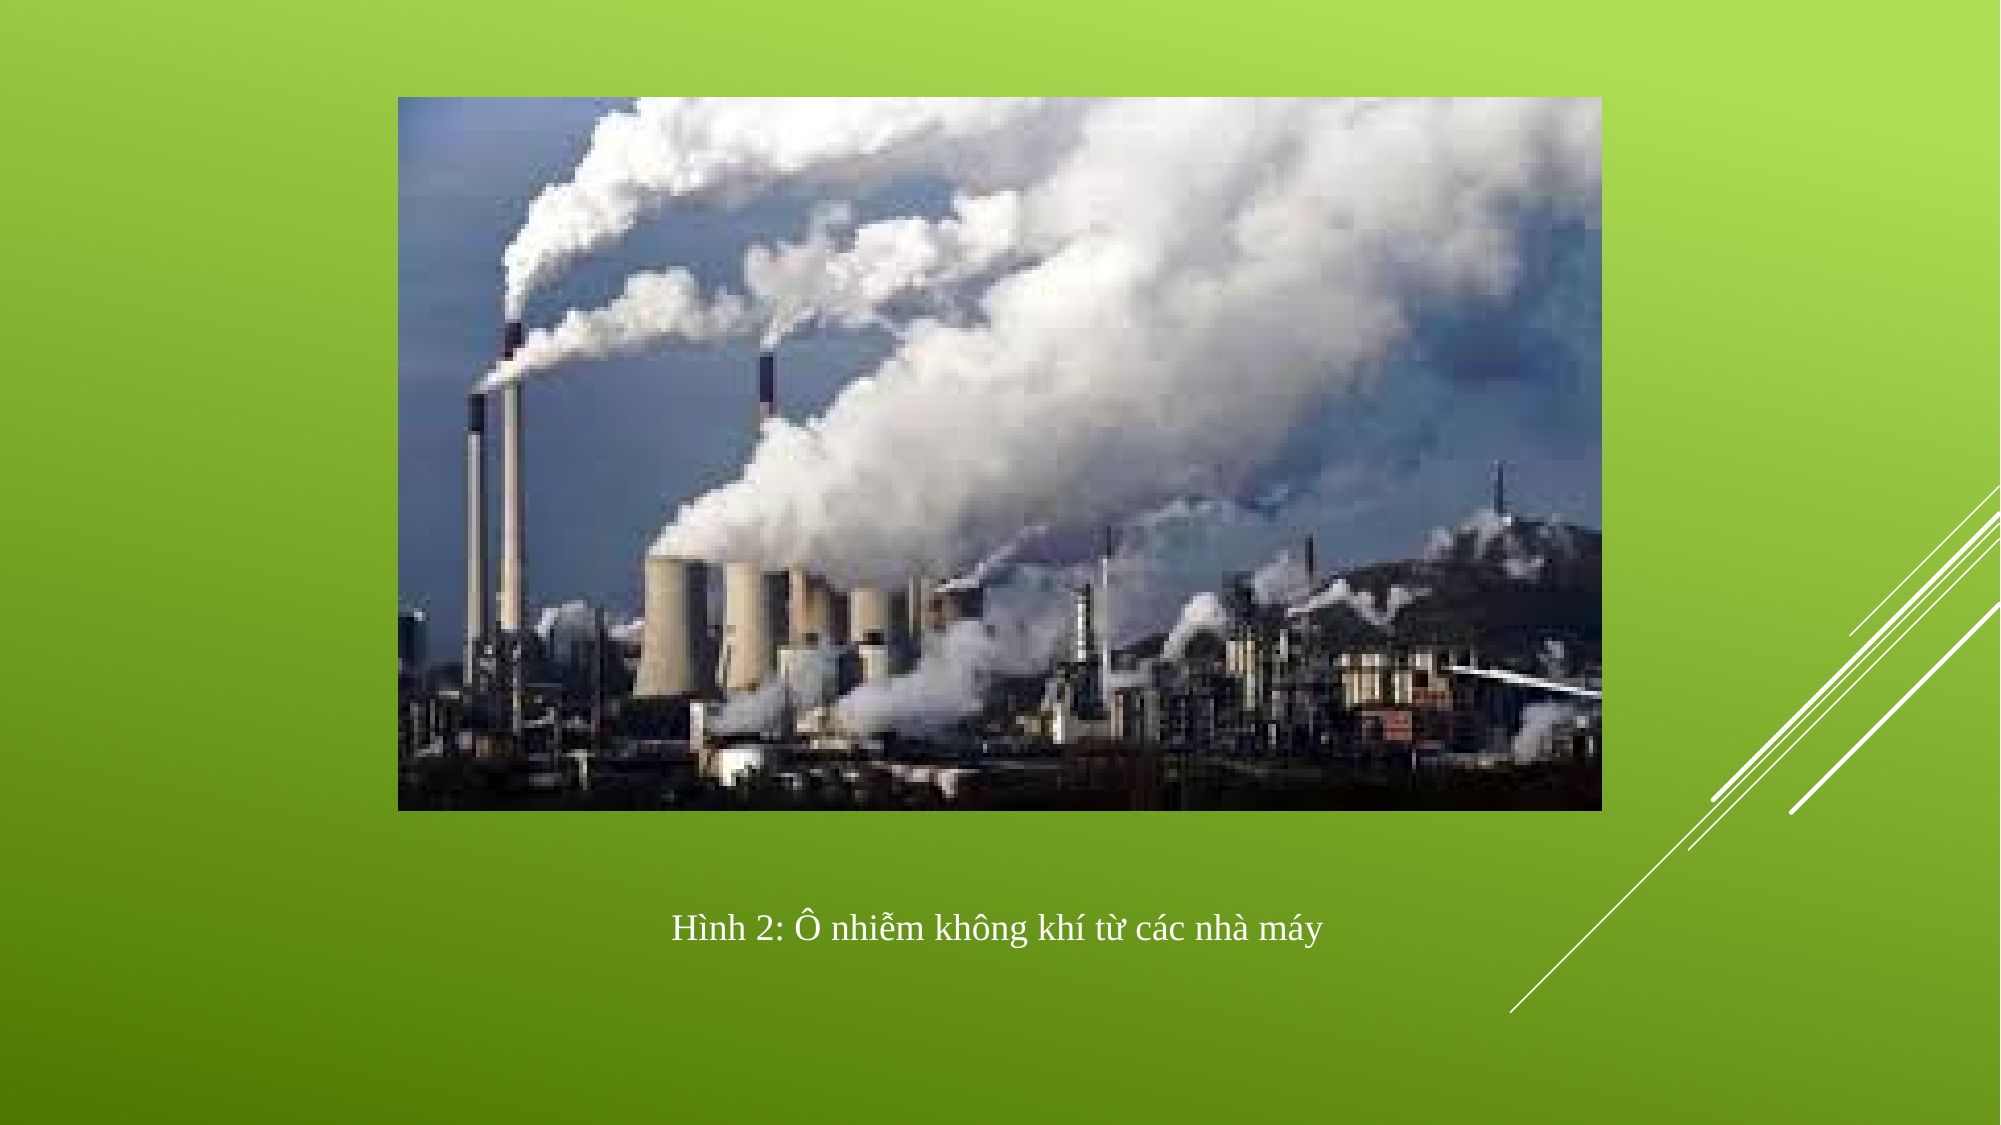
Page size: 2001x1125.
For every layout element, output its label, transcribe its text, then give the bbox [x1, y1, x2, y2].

text_box Hình 2: Ô nhiễm không khí từ các nhà máy [462, 895, 1533, 956]
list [397, 96, 1603, 811]
